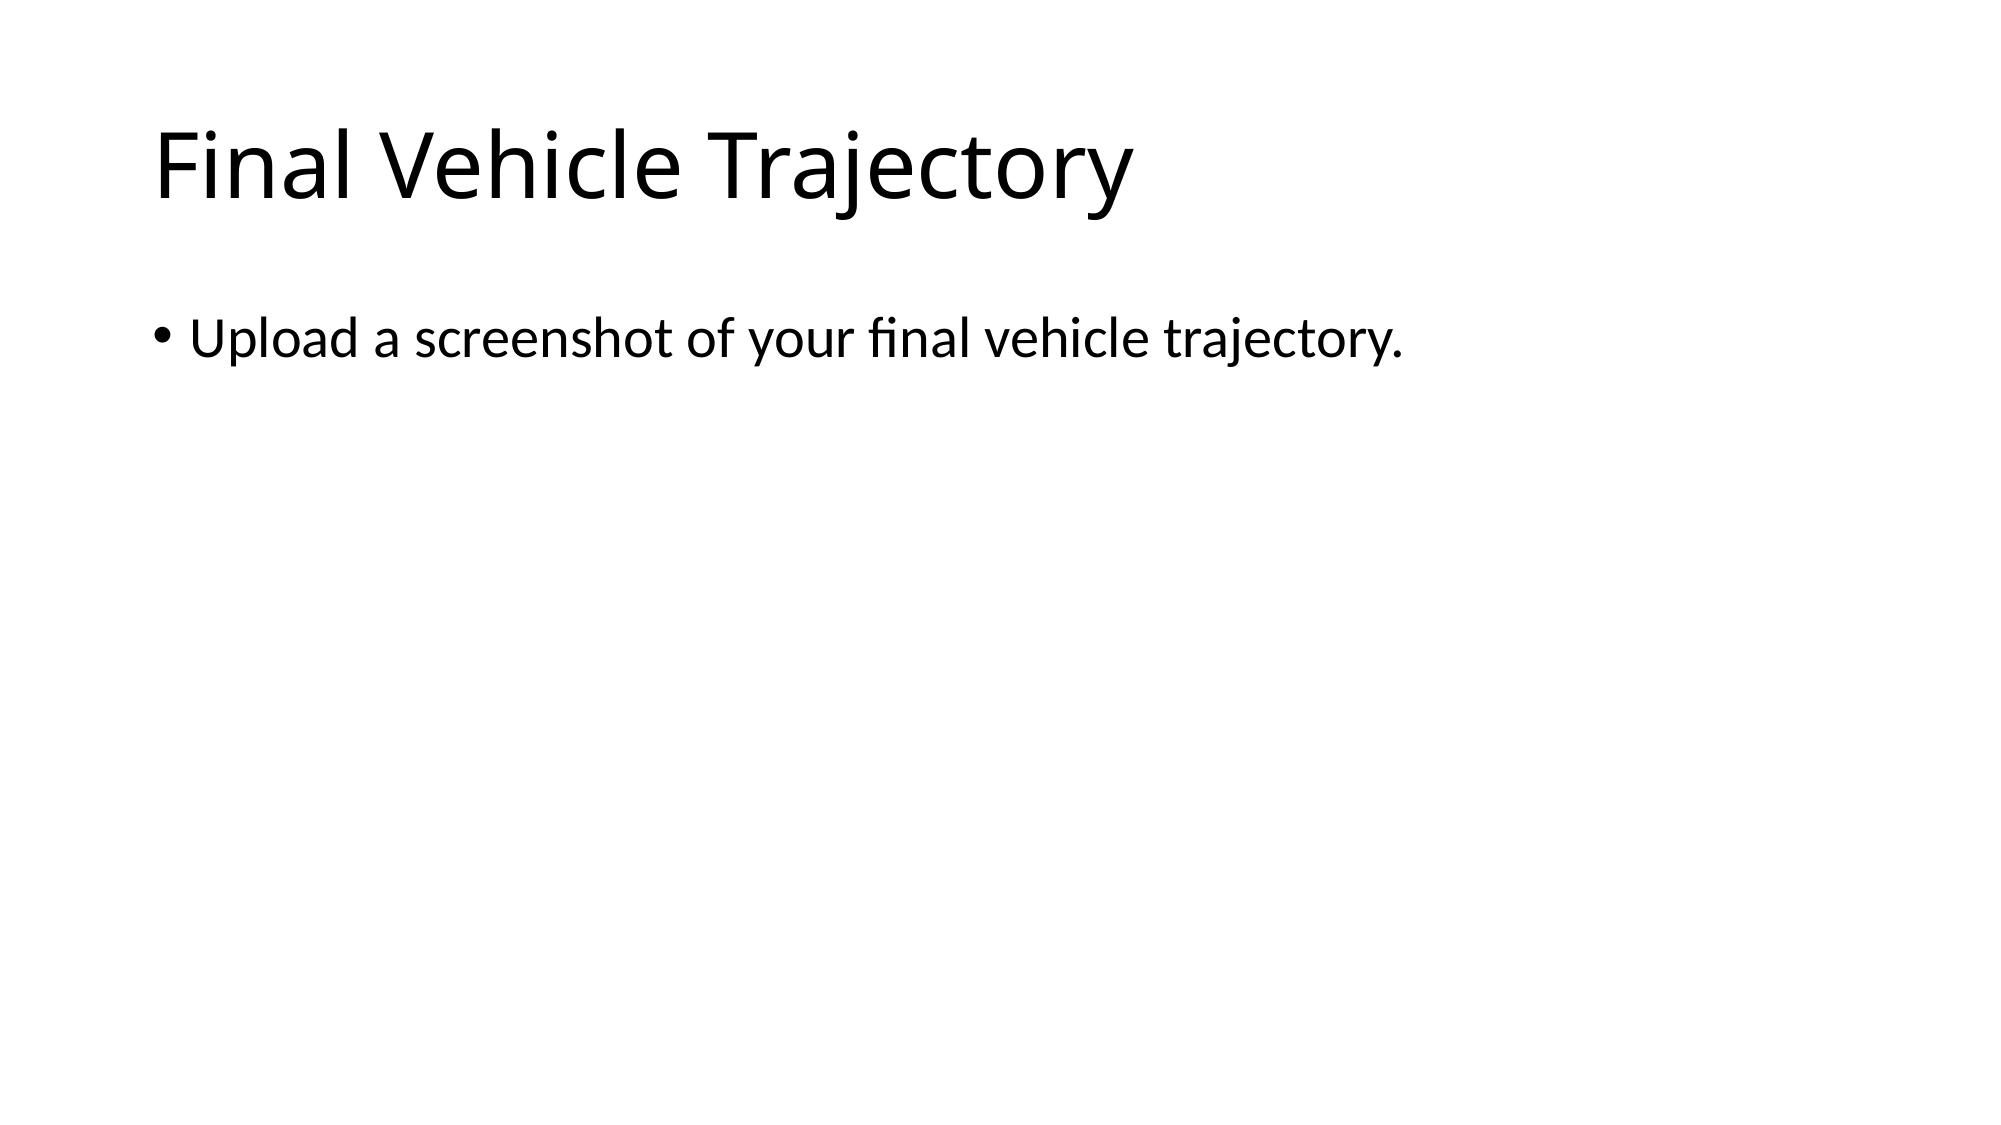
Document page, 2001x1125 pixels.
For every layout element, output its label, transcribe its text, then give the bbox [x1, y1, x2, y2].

title Final Vehicle Trajectory [137, 59, 1863, 278]
list Upload a screenshot of your final vehicle trajectory. [137, 299, 1863, 1014]
